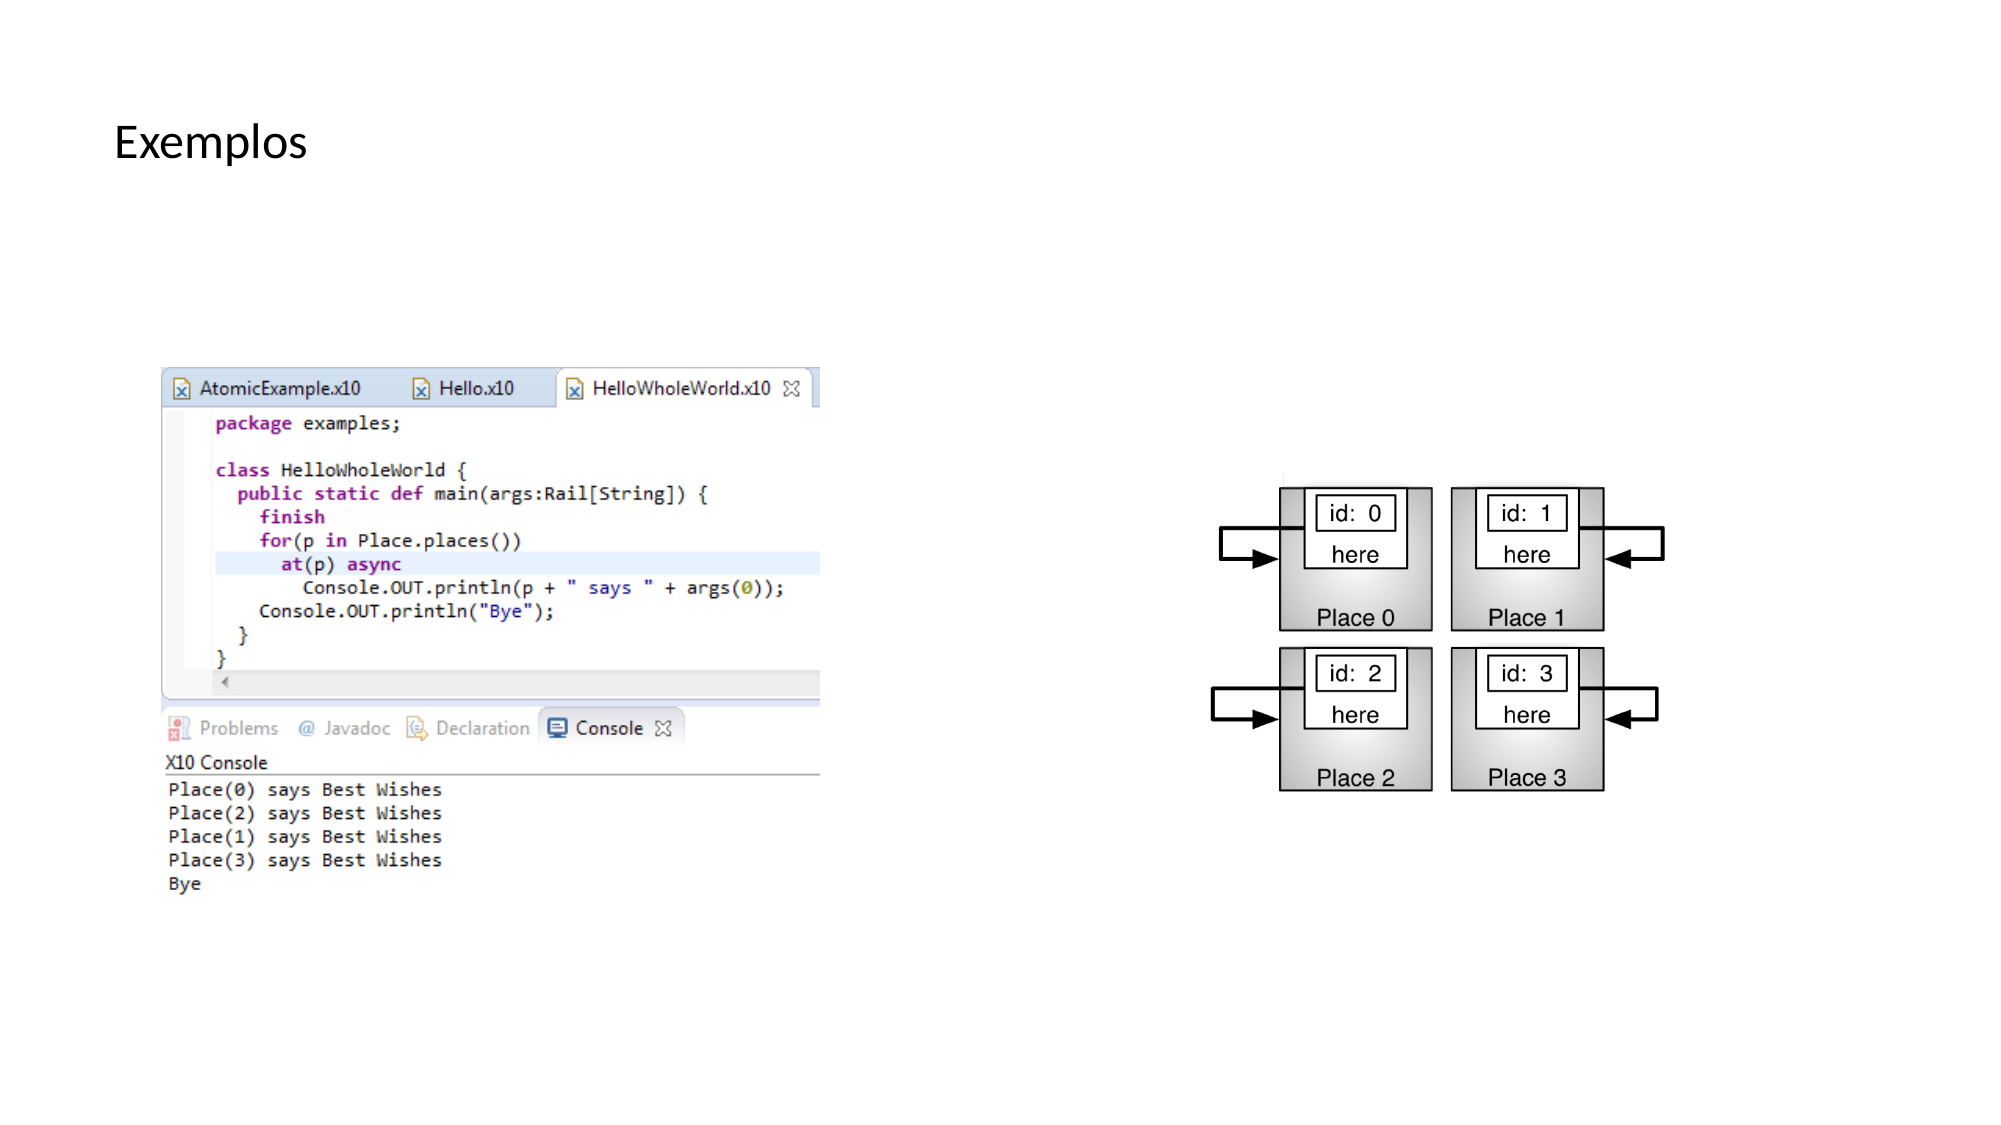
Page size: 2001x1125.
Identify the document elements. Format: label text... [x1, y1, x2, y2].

title Exemplos [99, 45, 1900, 233]
picture [161, 366, 820, 901]
picture [1188, 455, 1687, 812]
